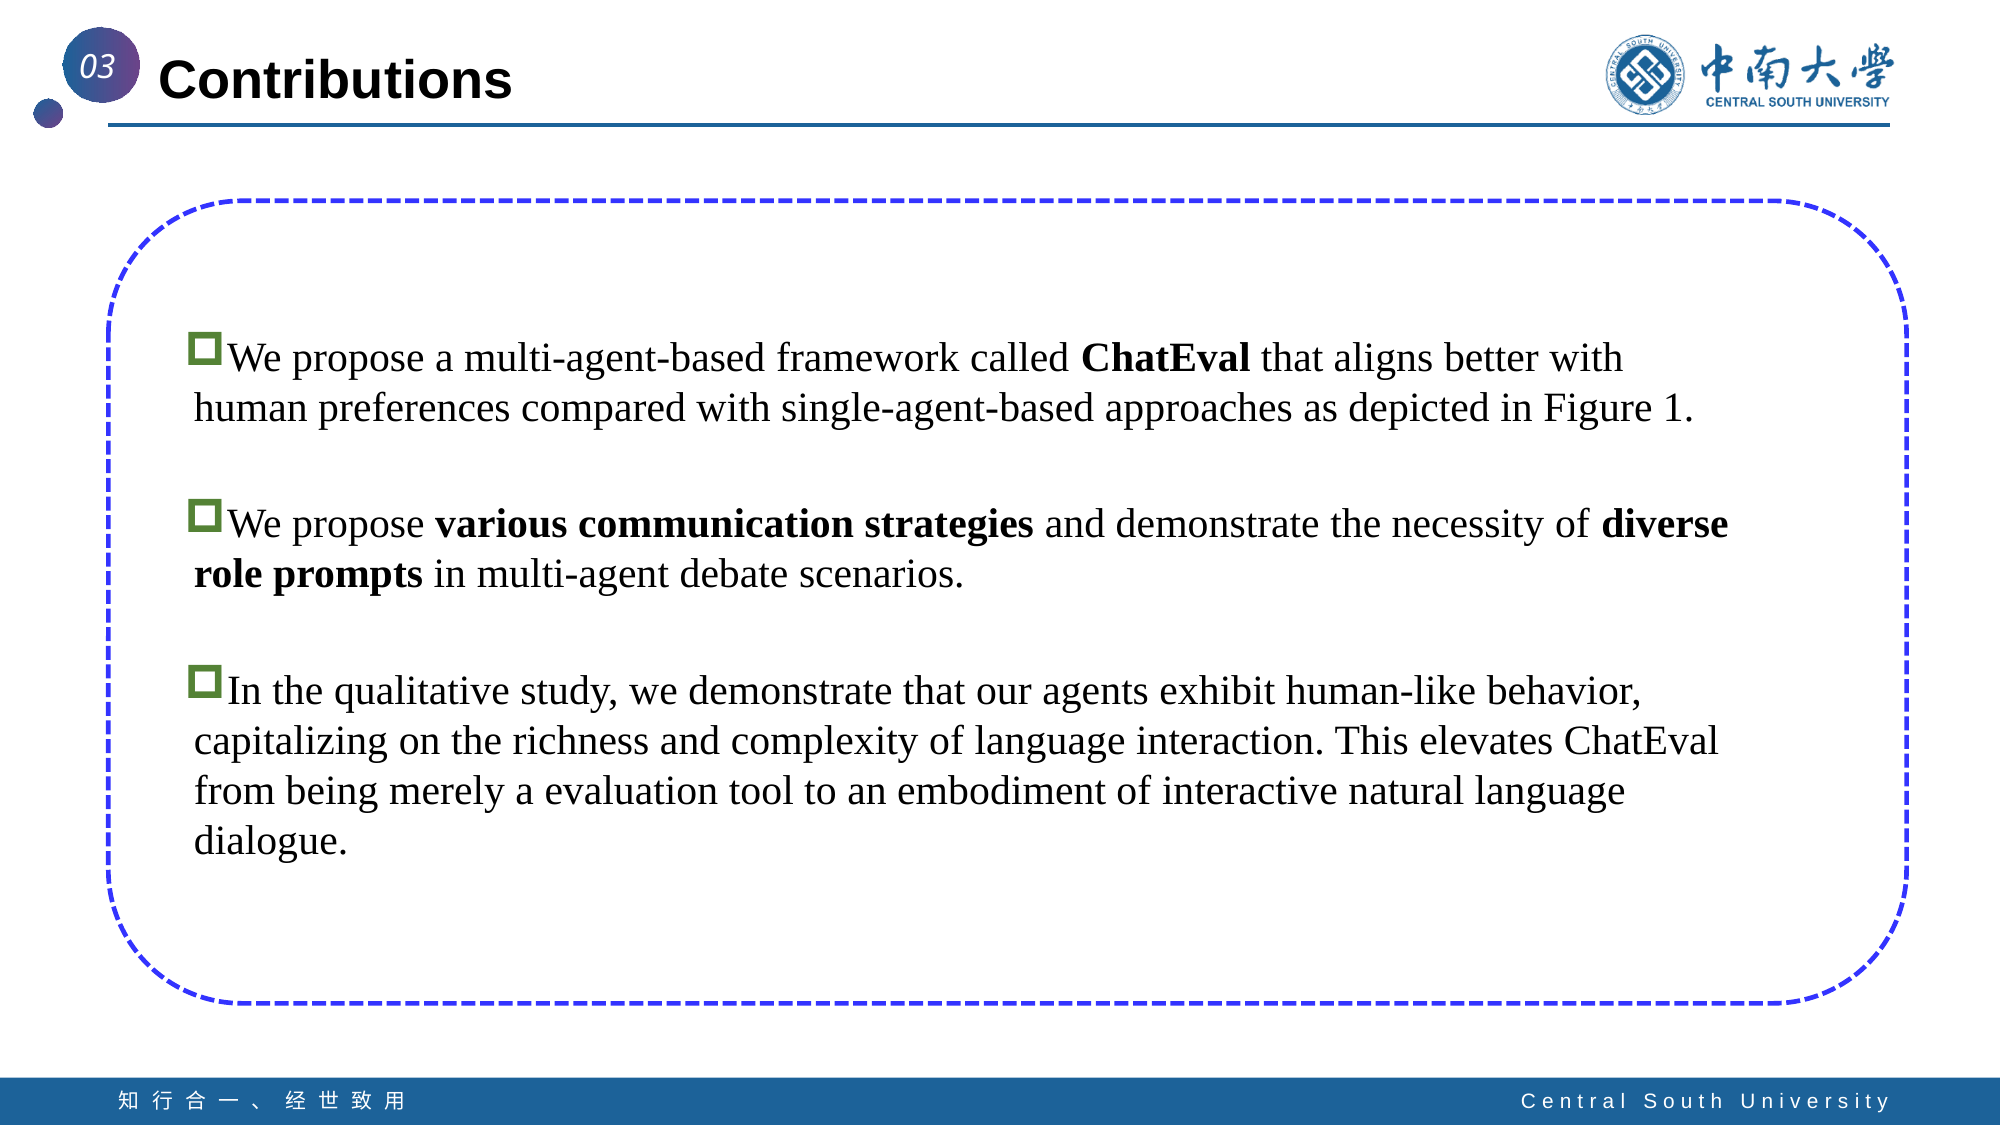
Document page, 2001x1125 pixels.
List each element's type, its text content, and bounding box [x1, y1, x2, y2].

text_box 知行合一、经世致用 [104, 1079, 421, 1120]
text_box Contributions [158, 0, 1343, 118]
text_box Central South University [1505, 1079, 1903, 1120]
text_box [33, 26, 153, 128]
text_box [0, 1077, 2000, 1125]
picture [1595, 28, 1907, 121]
text_box [108, 200, 1907, 1004]
